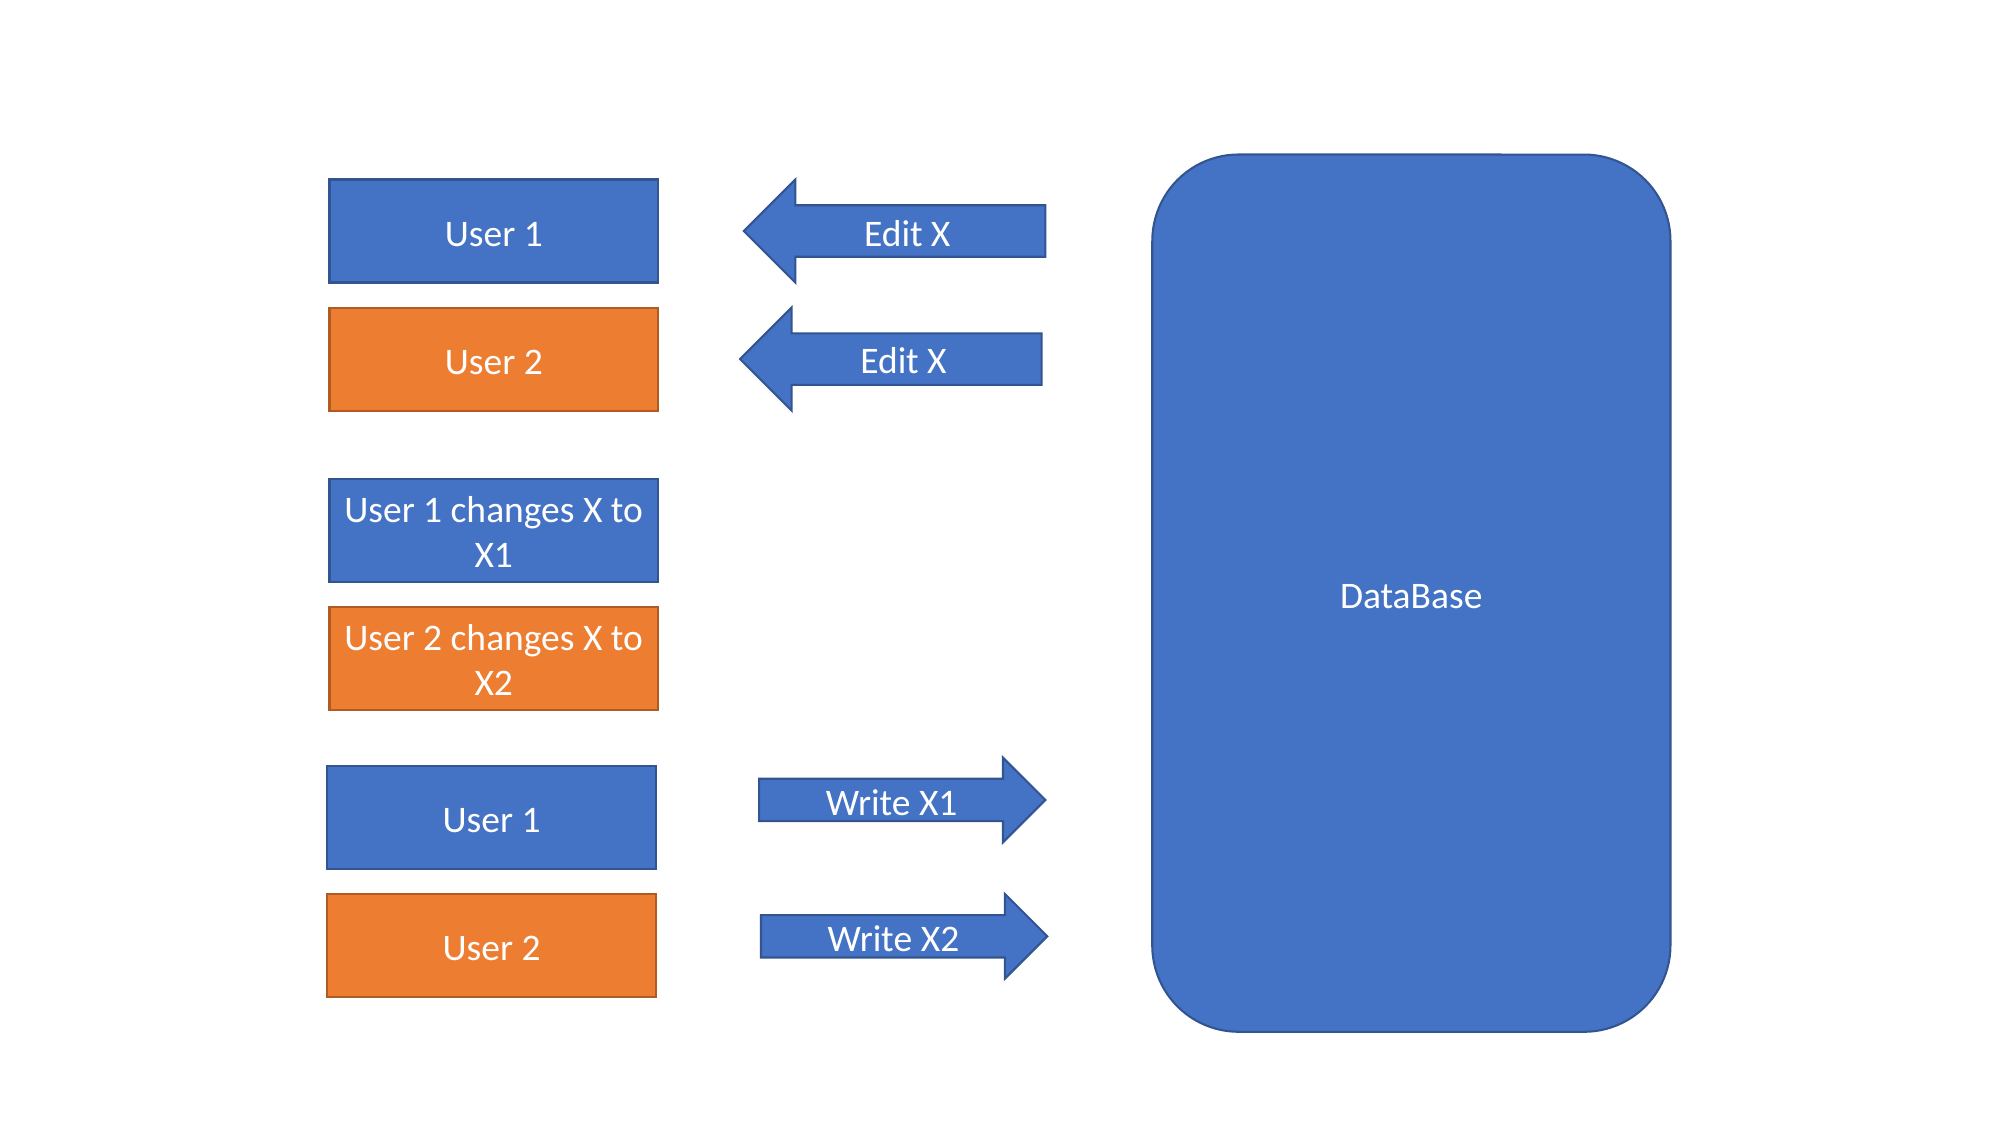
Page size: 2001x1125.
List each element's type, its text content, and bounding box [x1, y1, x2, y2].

text_box User 2 [326, 893, 657, 998]
text_box User 2 [328, 307, 659, 412]
text_box User 1 [328, 178, 659, 284]
text_box User 2 changes X to X2 [328, 606, 659, 711]
text_box Write X2 [759, 891, 1049, 982]
text_box Edit X [738, 305, 1043, 414]
text_box Edit X [742, 177, 1047, 286]
text_box Write X1 [758, 755, 1047, 845]
text_box User 1 changes X to X1 [328, 478, 659, 583]
text_box DataBase [1151, 153, 1672, 1033]
text_box User 1 [326, 765, 657, 870]
